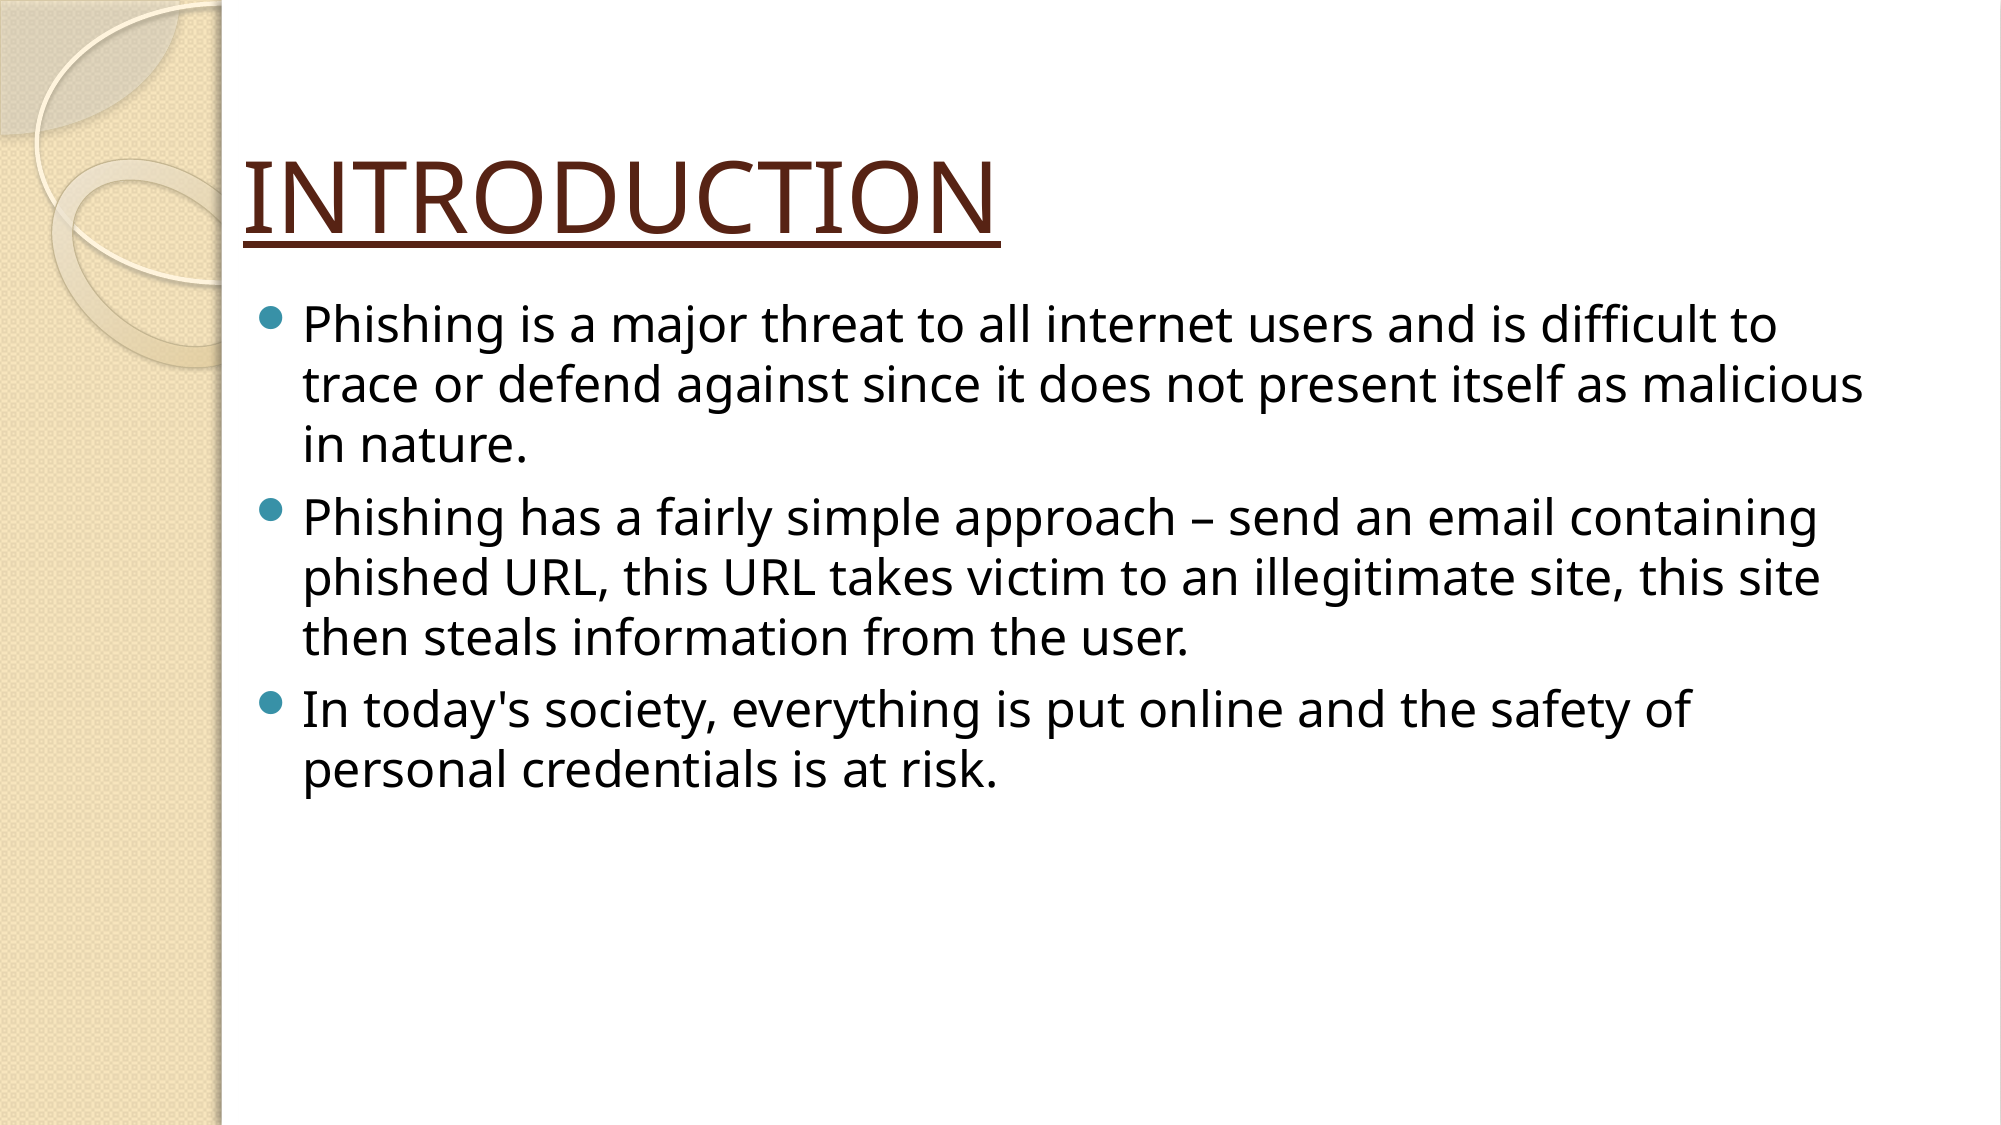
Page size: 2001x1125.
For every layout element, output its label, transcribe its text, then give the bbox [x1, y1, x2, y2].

list Phishing is a major threat to all internet users and is difficult to trace or defend against since it does not present itself as malicious in nature. Phishing has a fairly simple approach – send an email containing phished URL, this URL takes victim to an illegitimate site, this site then steals information from the user. In today's society, everything is put online and the safety of personal credentials is at risk. [227, 285, 1921, 905]
title INTRODUCTION [149, 101, 1851, 286]
